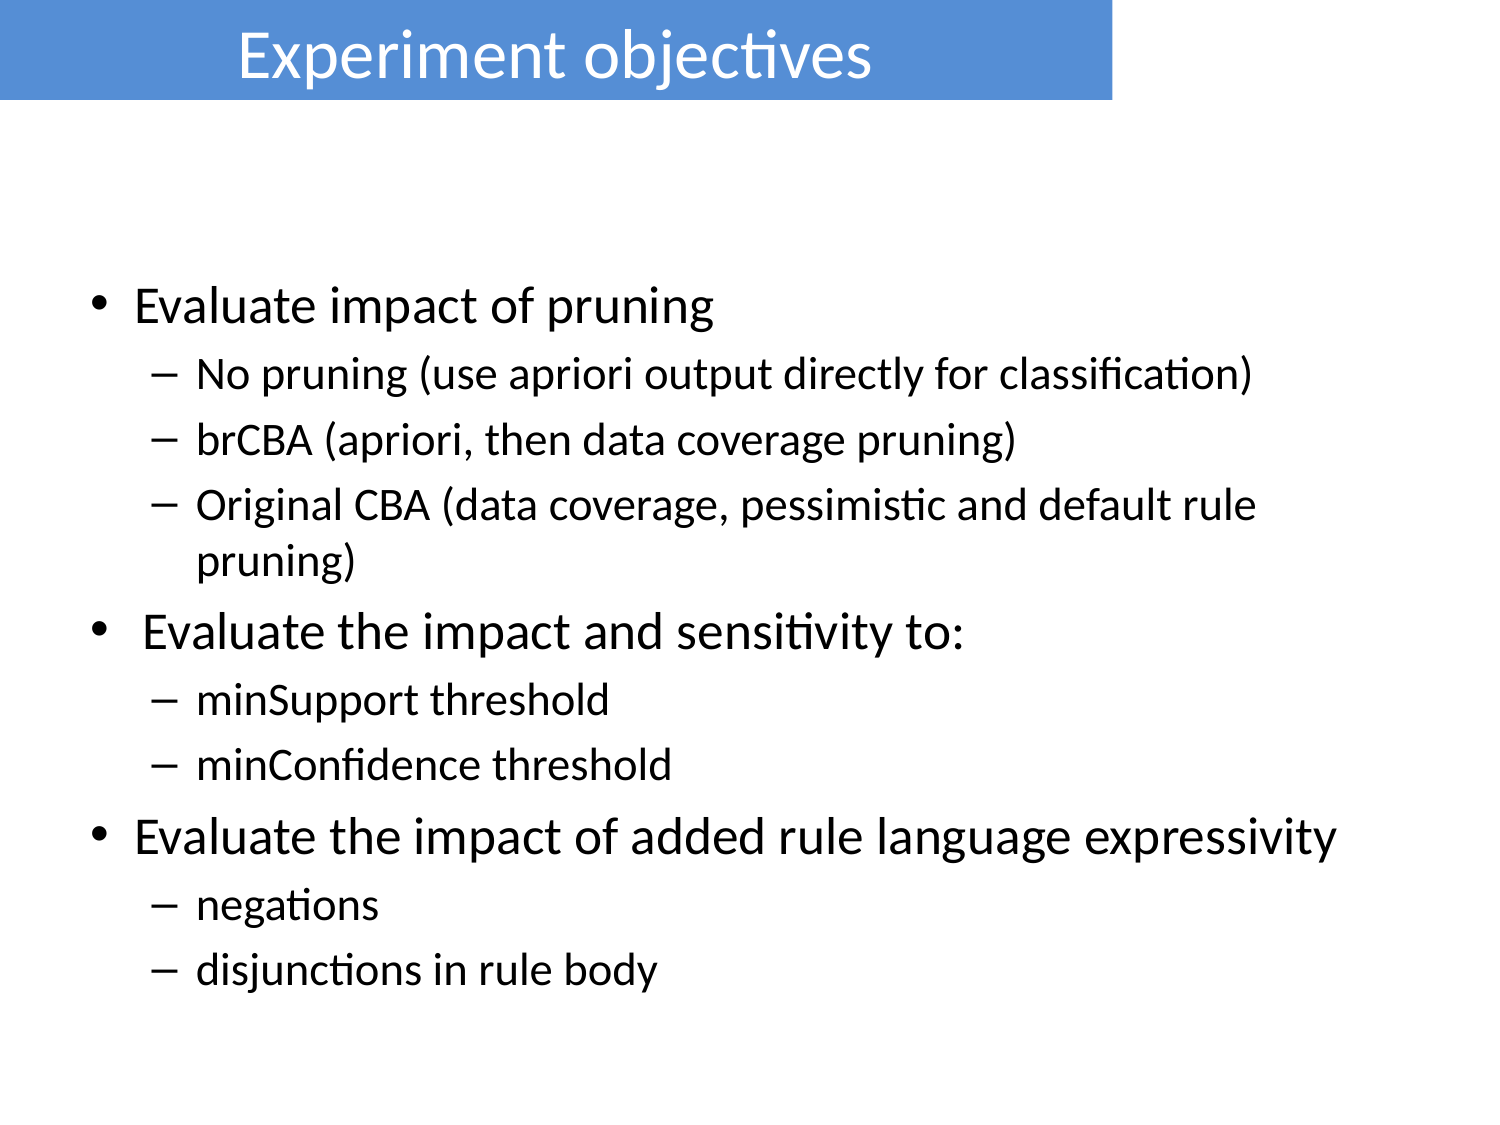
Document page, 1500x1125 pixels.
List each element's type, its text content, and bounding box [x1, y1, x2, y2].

list Evaluate impact of pruning No pruning (use apriori output directly for classification) brCBA (apriori, then data coverage pruning) Original CBA (data coverage, pessimistic and default rule pruning) Evaluate the impact and sensitivity to: minSupport threshold minConfidence threshold Evaluate the impact of added rule language expressivity negations disjunctions in rule body [75, 262, 1425, 1005]
text_box Experiment objectives [0, 0, 1113, 100]
